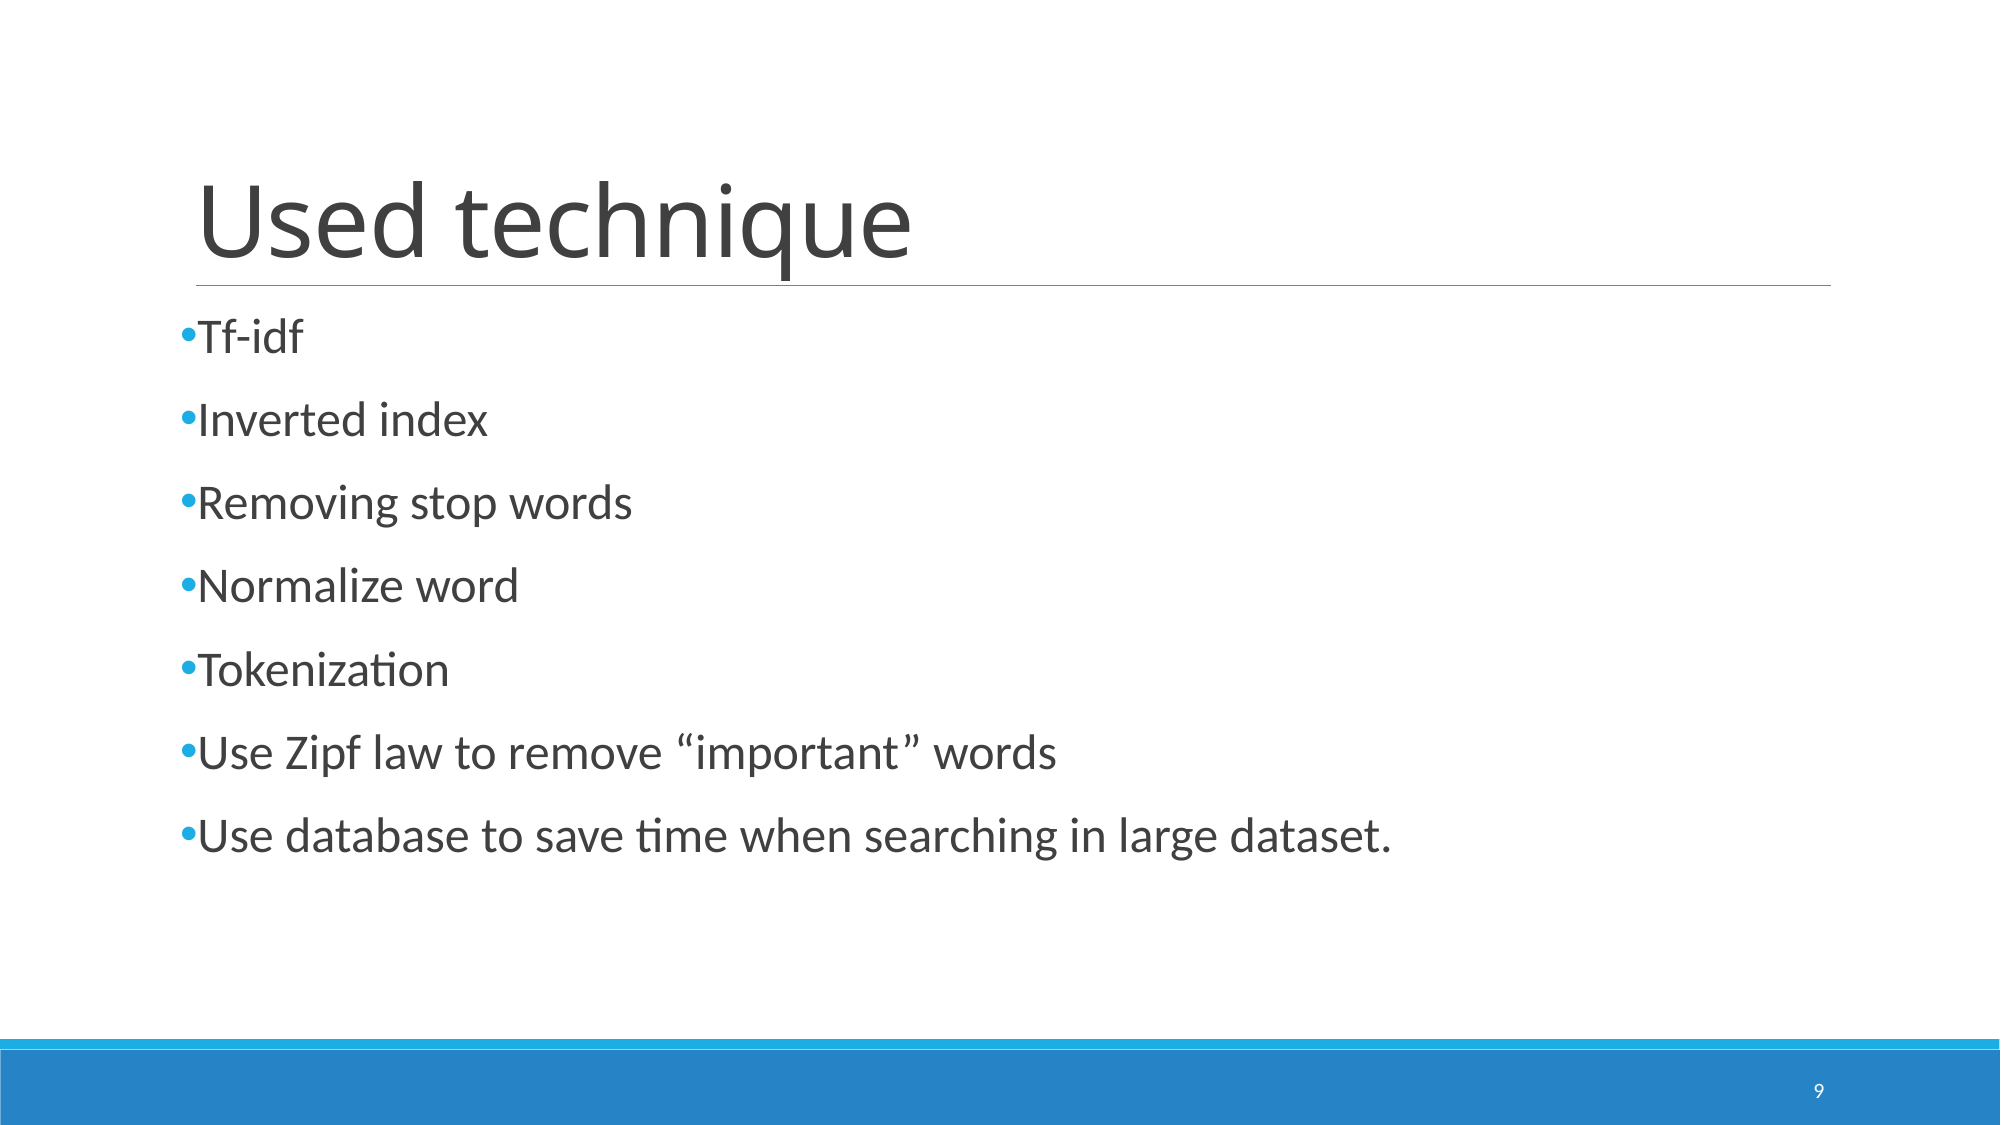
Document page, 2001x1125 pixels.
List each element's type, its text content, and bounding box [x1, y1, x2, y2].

title Used technique [180, 47, 1830, 285]
slide_number 9 [1624, 1059, 1840, 1120]
list Tf-idf Inverted index Removing stop words Normalize word Tokenization Use Zipf law to remove “important” words Use database to save time when searching in large dataset. [180, 302, 1830, 963]
